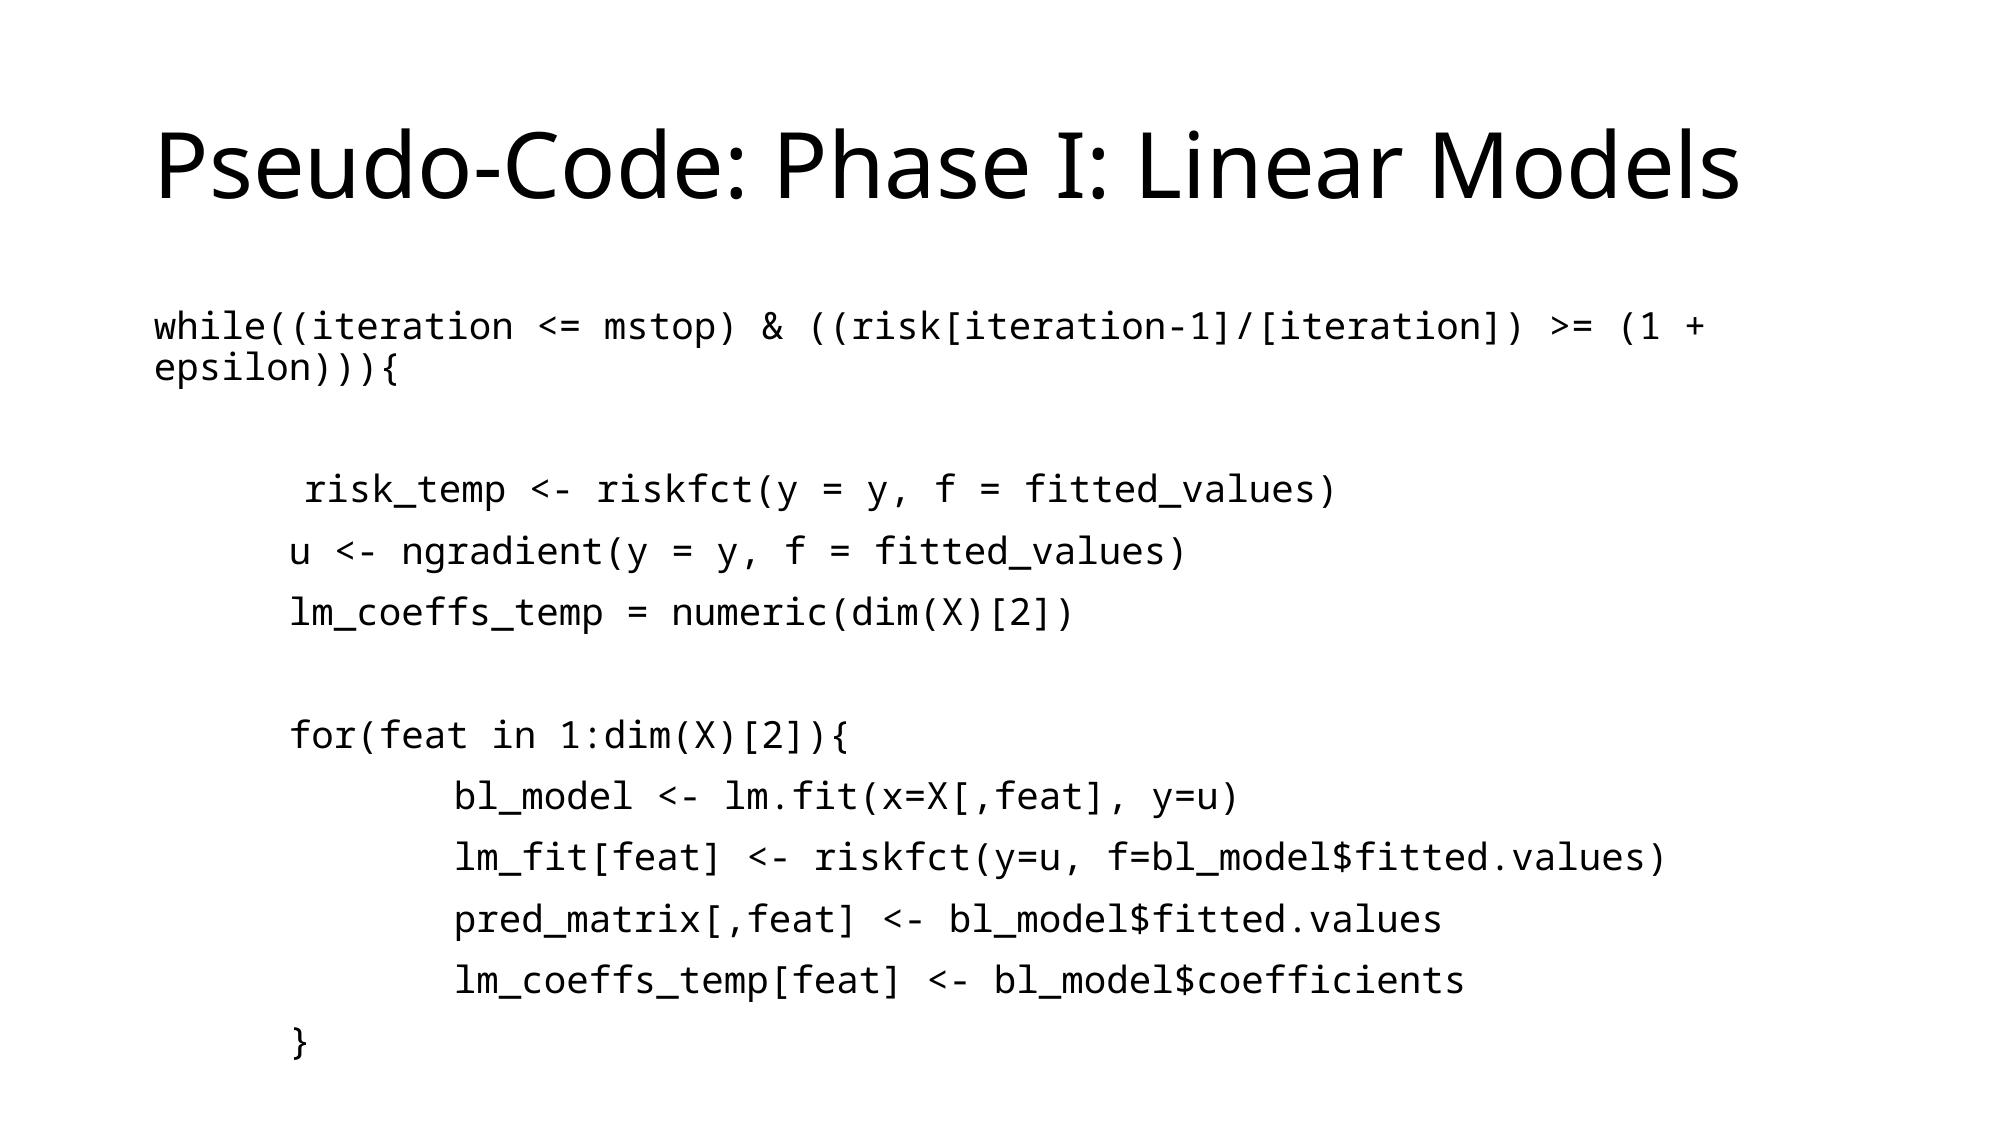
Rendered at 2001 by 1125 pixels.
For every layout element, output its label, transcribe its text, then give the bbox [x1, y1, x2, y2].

list while((iteration <= mstop) & ((risk[iteration-1]/[iteration]) >= (1 + epsilon))){ risk_temp <- riskfct(y = y, f = fitted_values) u <- ngradient(y = y, f = fitted_values) lm_coeffs_temp = numeric(dim(X)[2]) for(feat in 1:dim(X)[2]){ bl_model <- lm.fit(x=X[,feat], y=u) lm_fit[feat] <- riskfct(y=u, f=bl_model$fitted.values) pred_matrix[,feat] <- bl_model$fitted.values lm_coeffs_temp[feat] <- bl_model$coefficients } [138, 299, 1864, 1014]
title Pseudo-Code: Phase I: Linear Models [138, 60, 1864, 278]
